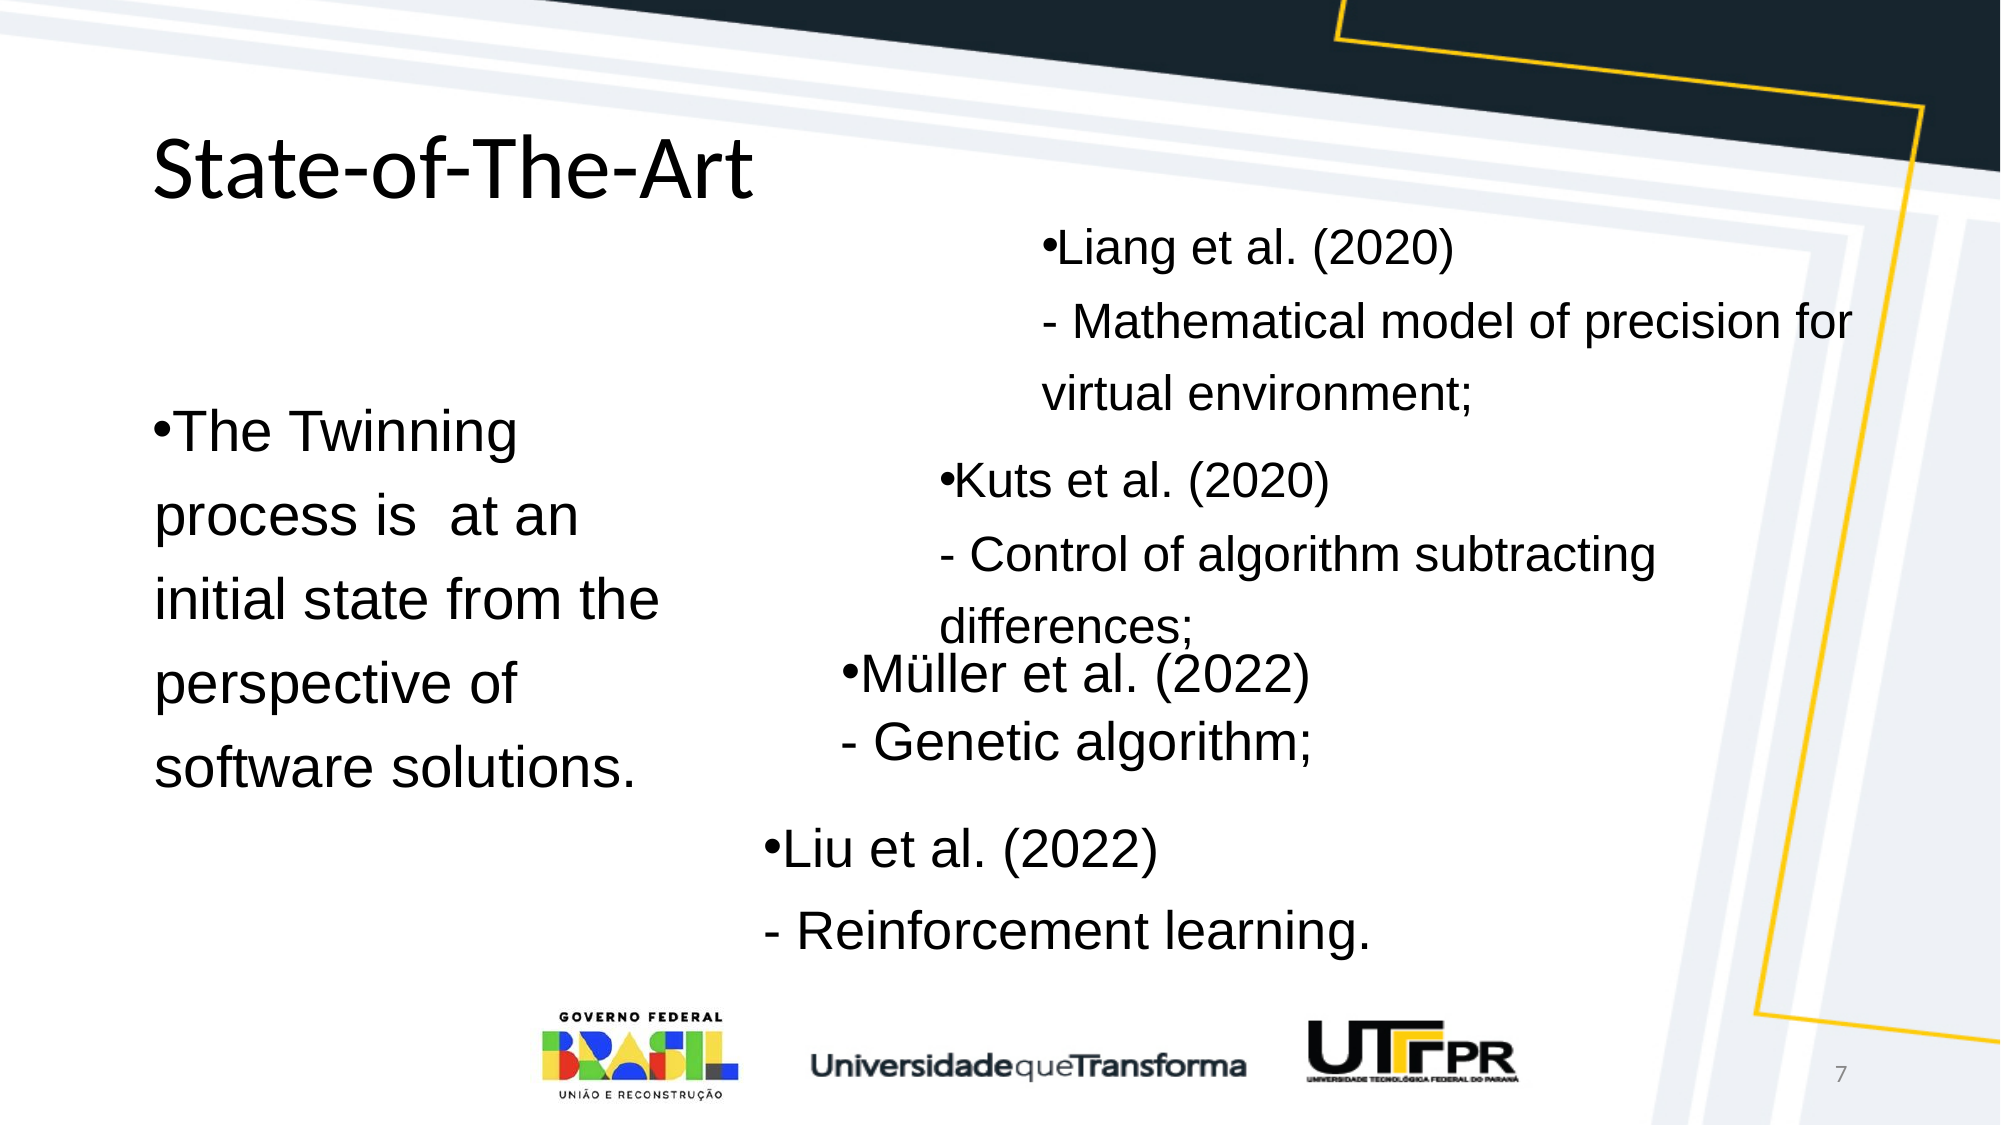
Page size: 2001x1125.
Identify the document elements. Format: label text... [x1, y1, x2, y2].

text_box Müller et al. (2022) - Genetic algorithm; [825, 630, 1607, 864]
text_box Kuts et al. (2020) - Control of algorithm subtracting differences; [924, 428, 1835, 663]
title State-of-The-Art [137, 59, 1863, 278]
list The Twinning process is at an initial state from the perspective of software solutions. [137, 372, 744, 1014]
slide_number 7 [1412, 1042, 1863, 1103]
text_box Liu et al. (2022) - Reinforcement learning. [748, 792, 1530, 1027]
text_box Liang et al. (2020) - Mathematical model of precision for virtual environment; [1026, 195, 1907, 429]
picture [0, 0, 2001, 1125]
